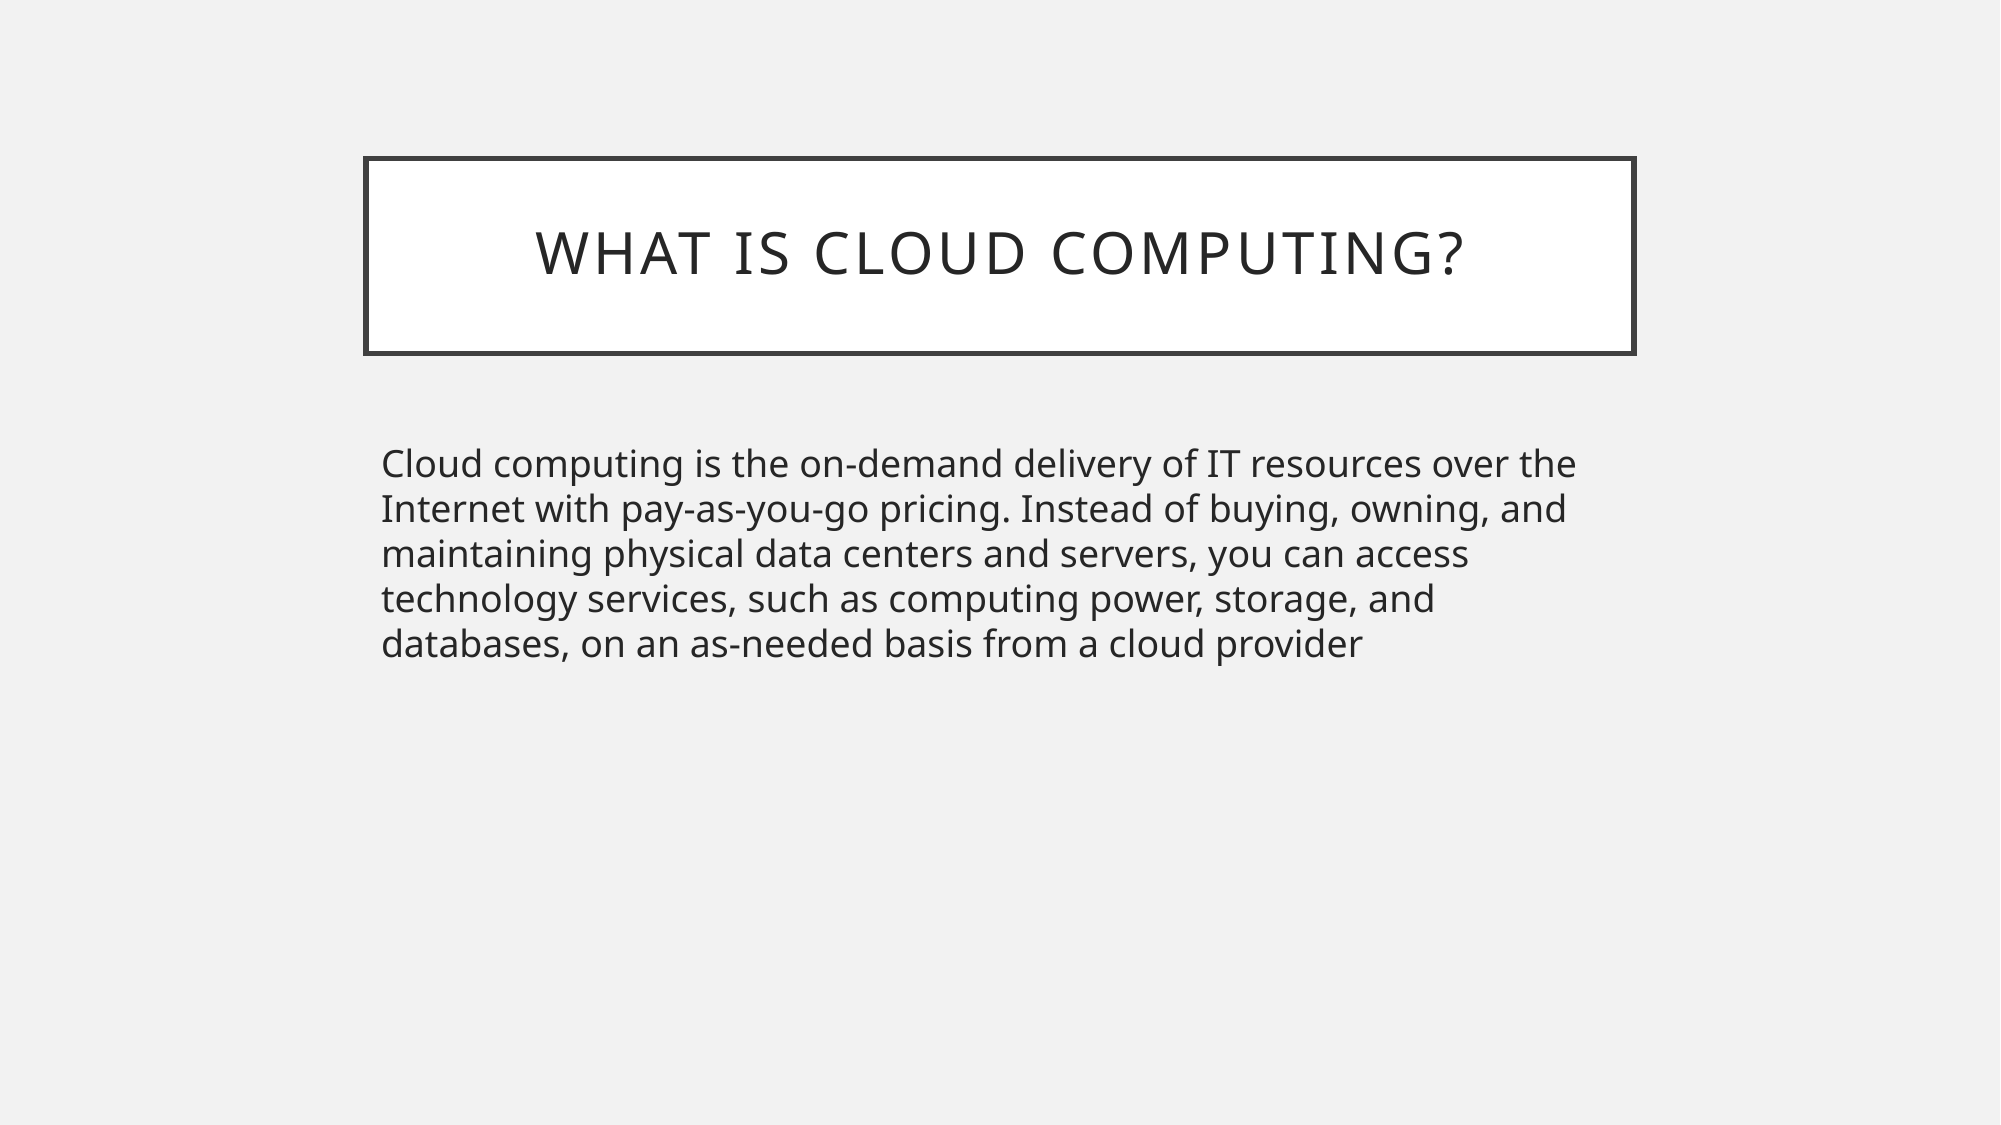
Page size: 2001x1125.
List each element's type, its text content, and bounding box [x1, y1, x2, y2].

list Cloud computing is the on-demand delivery of IT resources over the Internet with pay-as-you-go pricing. Instead of buying, owning, and maintaining physical data centers and servers, you can access technology services, such as computing power, storage, and databases, on an as-needed basis from a cloud provider [366, 432, 1634, 942]
title What is Cloud Computing? [363, 156, 1637, 356]
